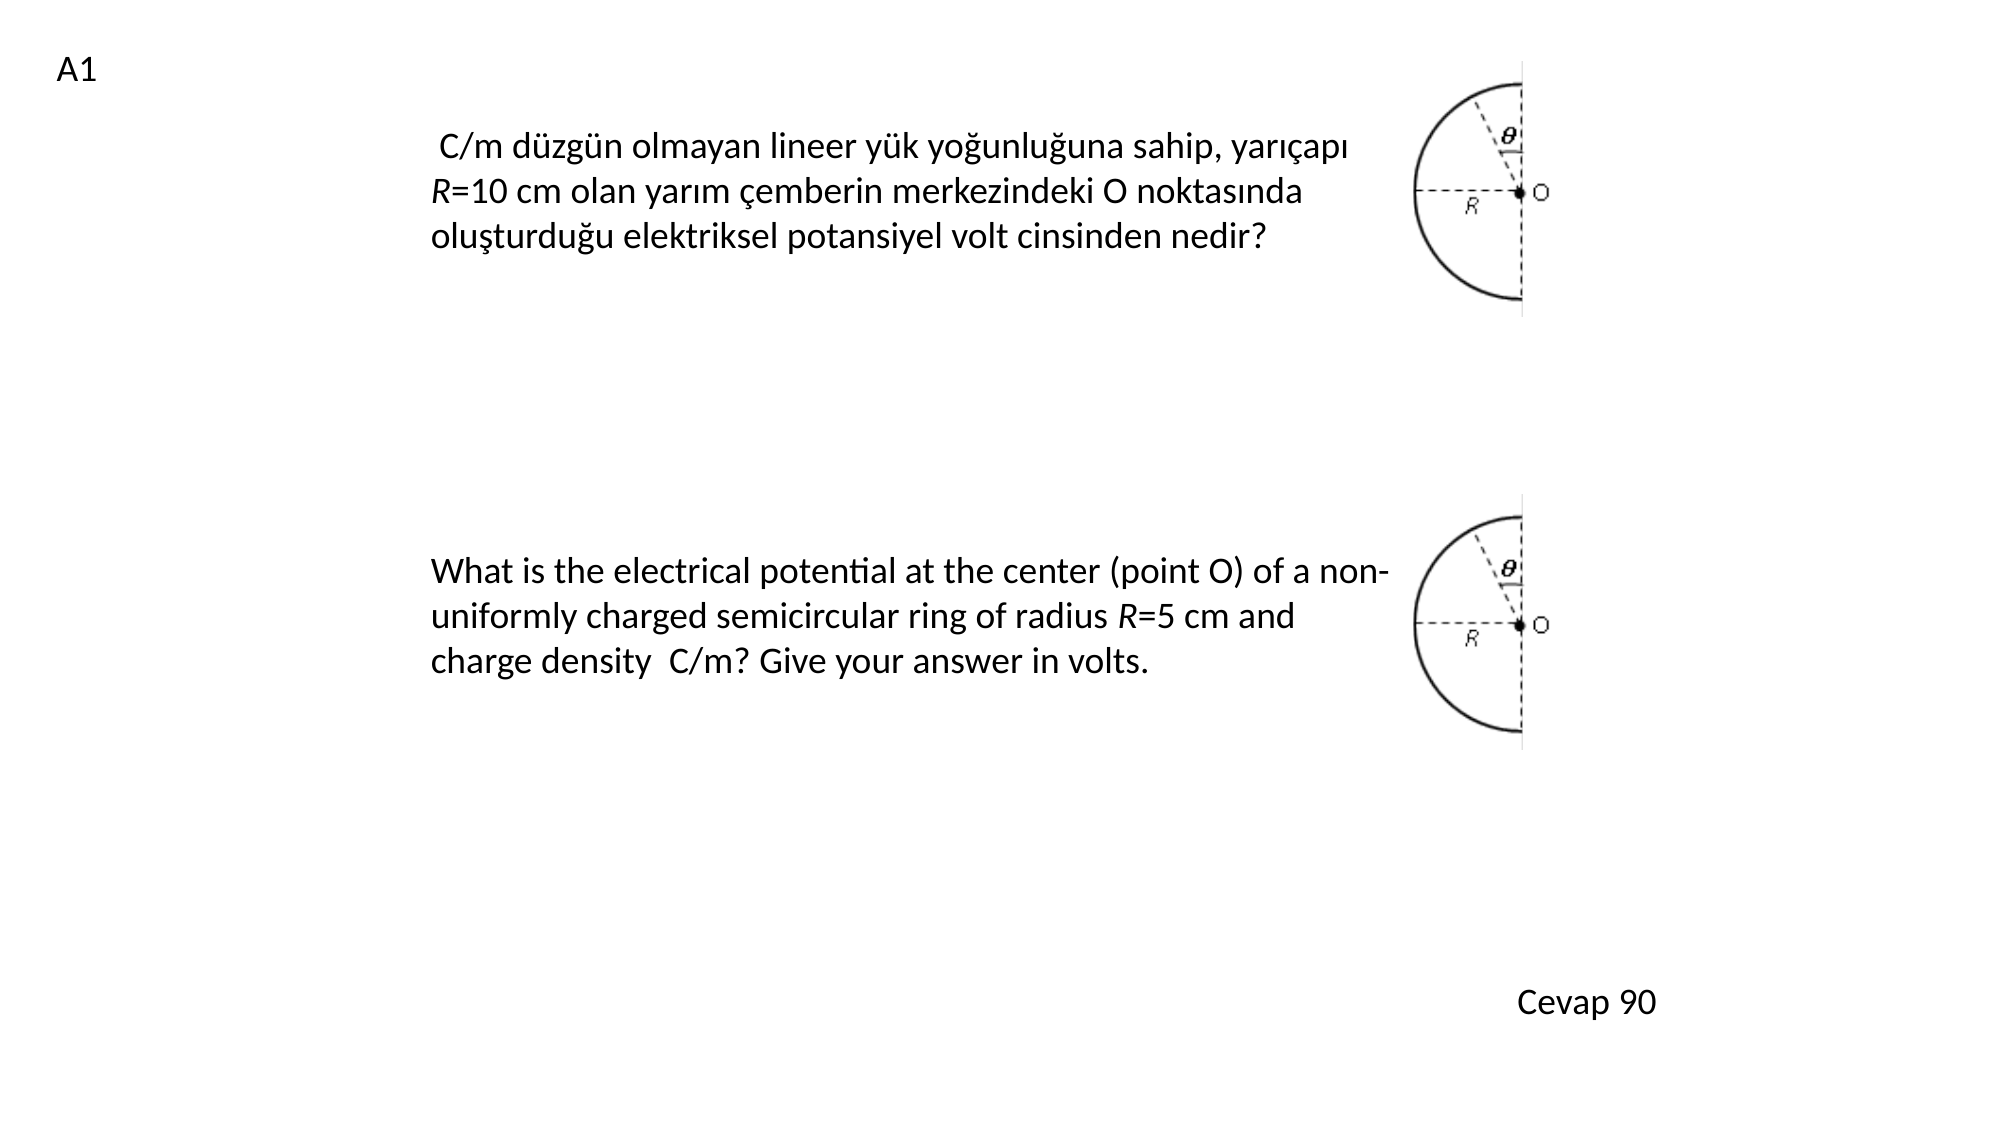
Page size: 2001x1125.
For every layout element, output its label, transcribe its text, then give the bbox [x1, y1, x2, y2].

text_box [416, 494, 1565, 750]
text_box A1 [41, 36, 131, 97]
text_box Cevap 90 [1502, 970, 1673, 1030]
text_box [416, 61, 1565, 317]
